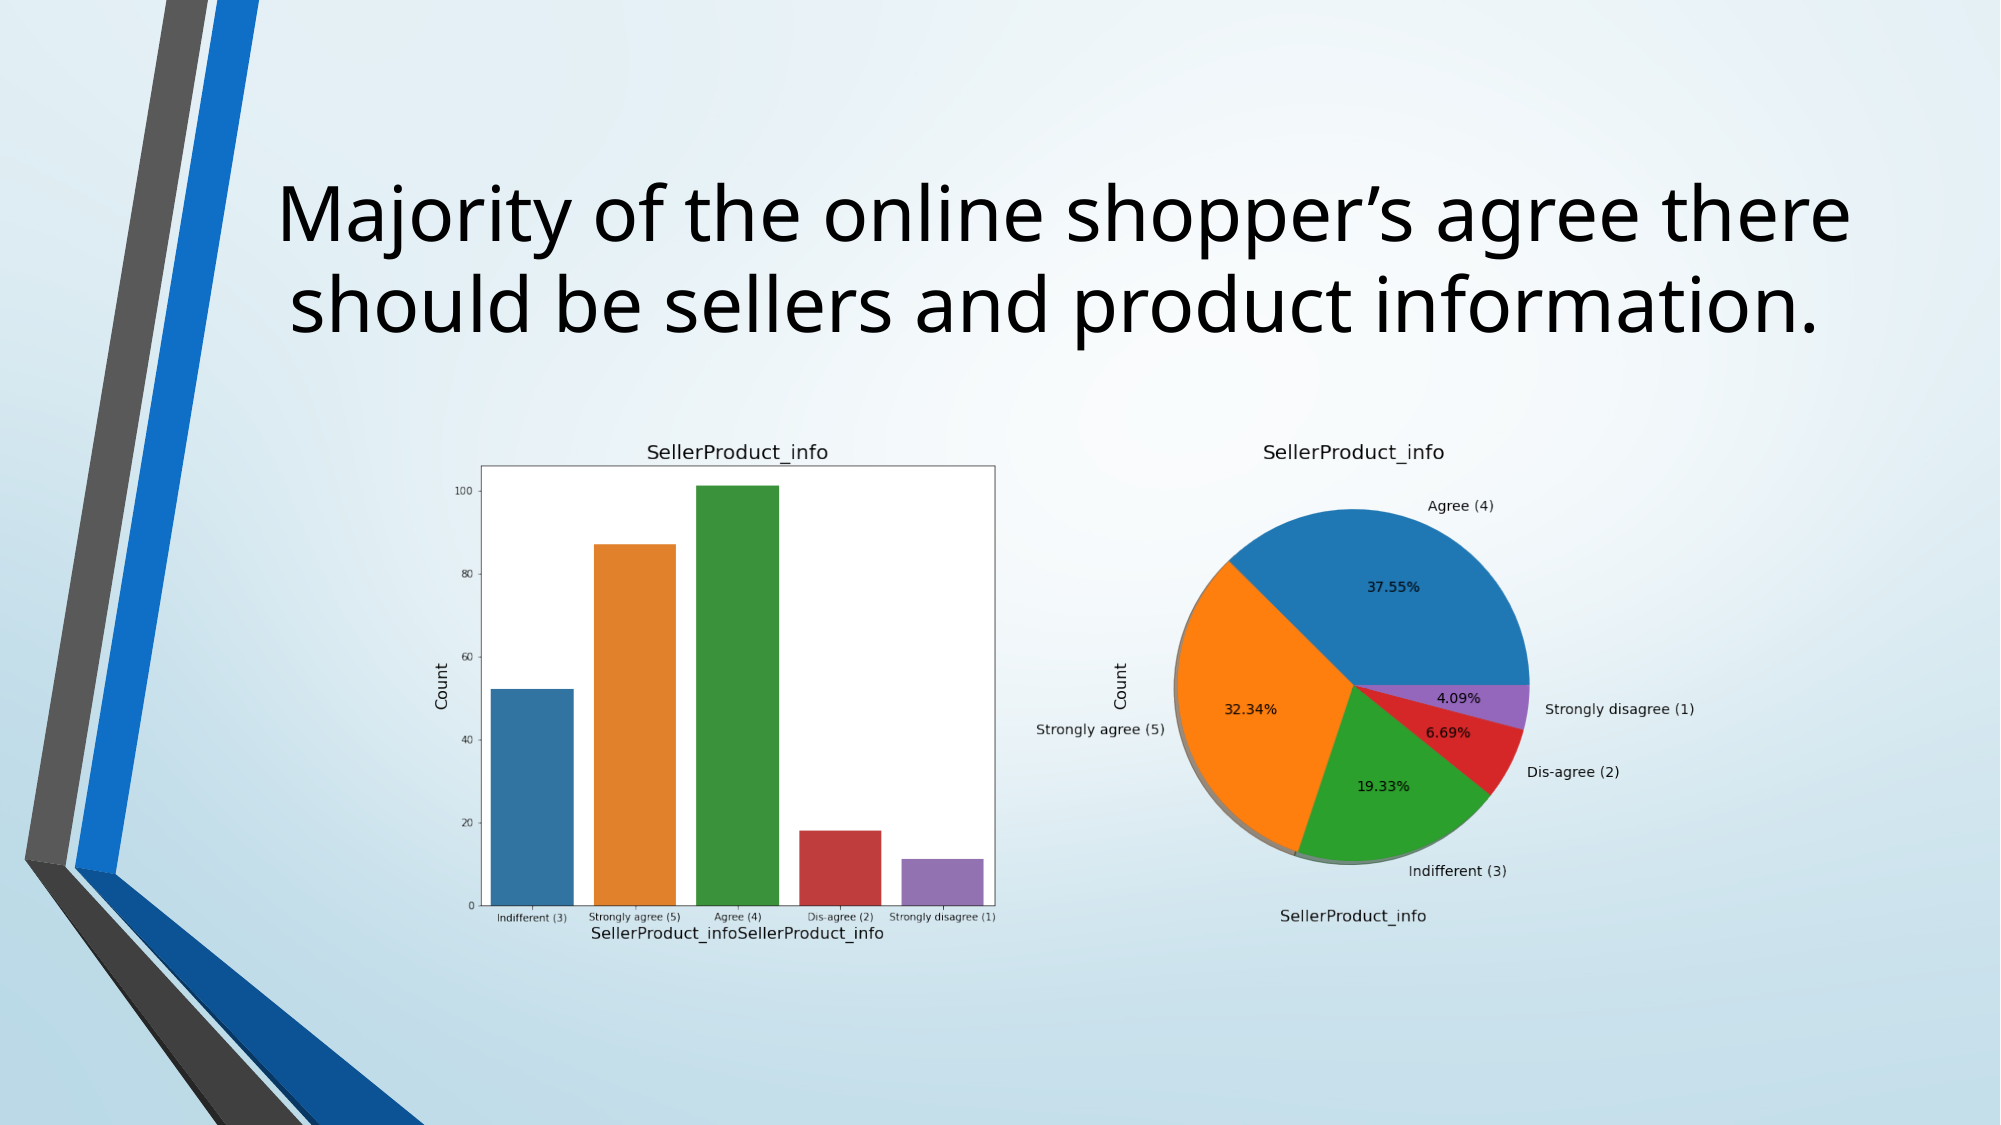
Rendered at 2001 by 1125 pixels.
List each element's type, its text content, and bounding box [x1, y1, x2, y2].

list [428, 437, 1702, 951]
title Majority of the online shopper’s agree there should be sellers and product information. [243, 112, 1887, 400]
